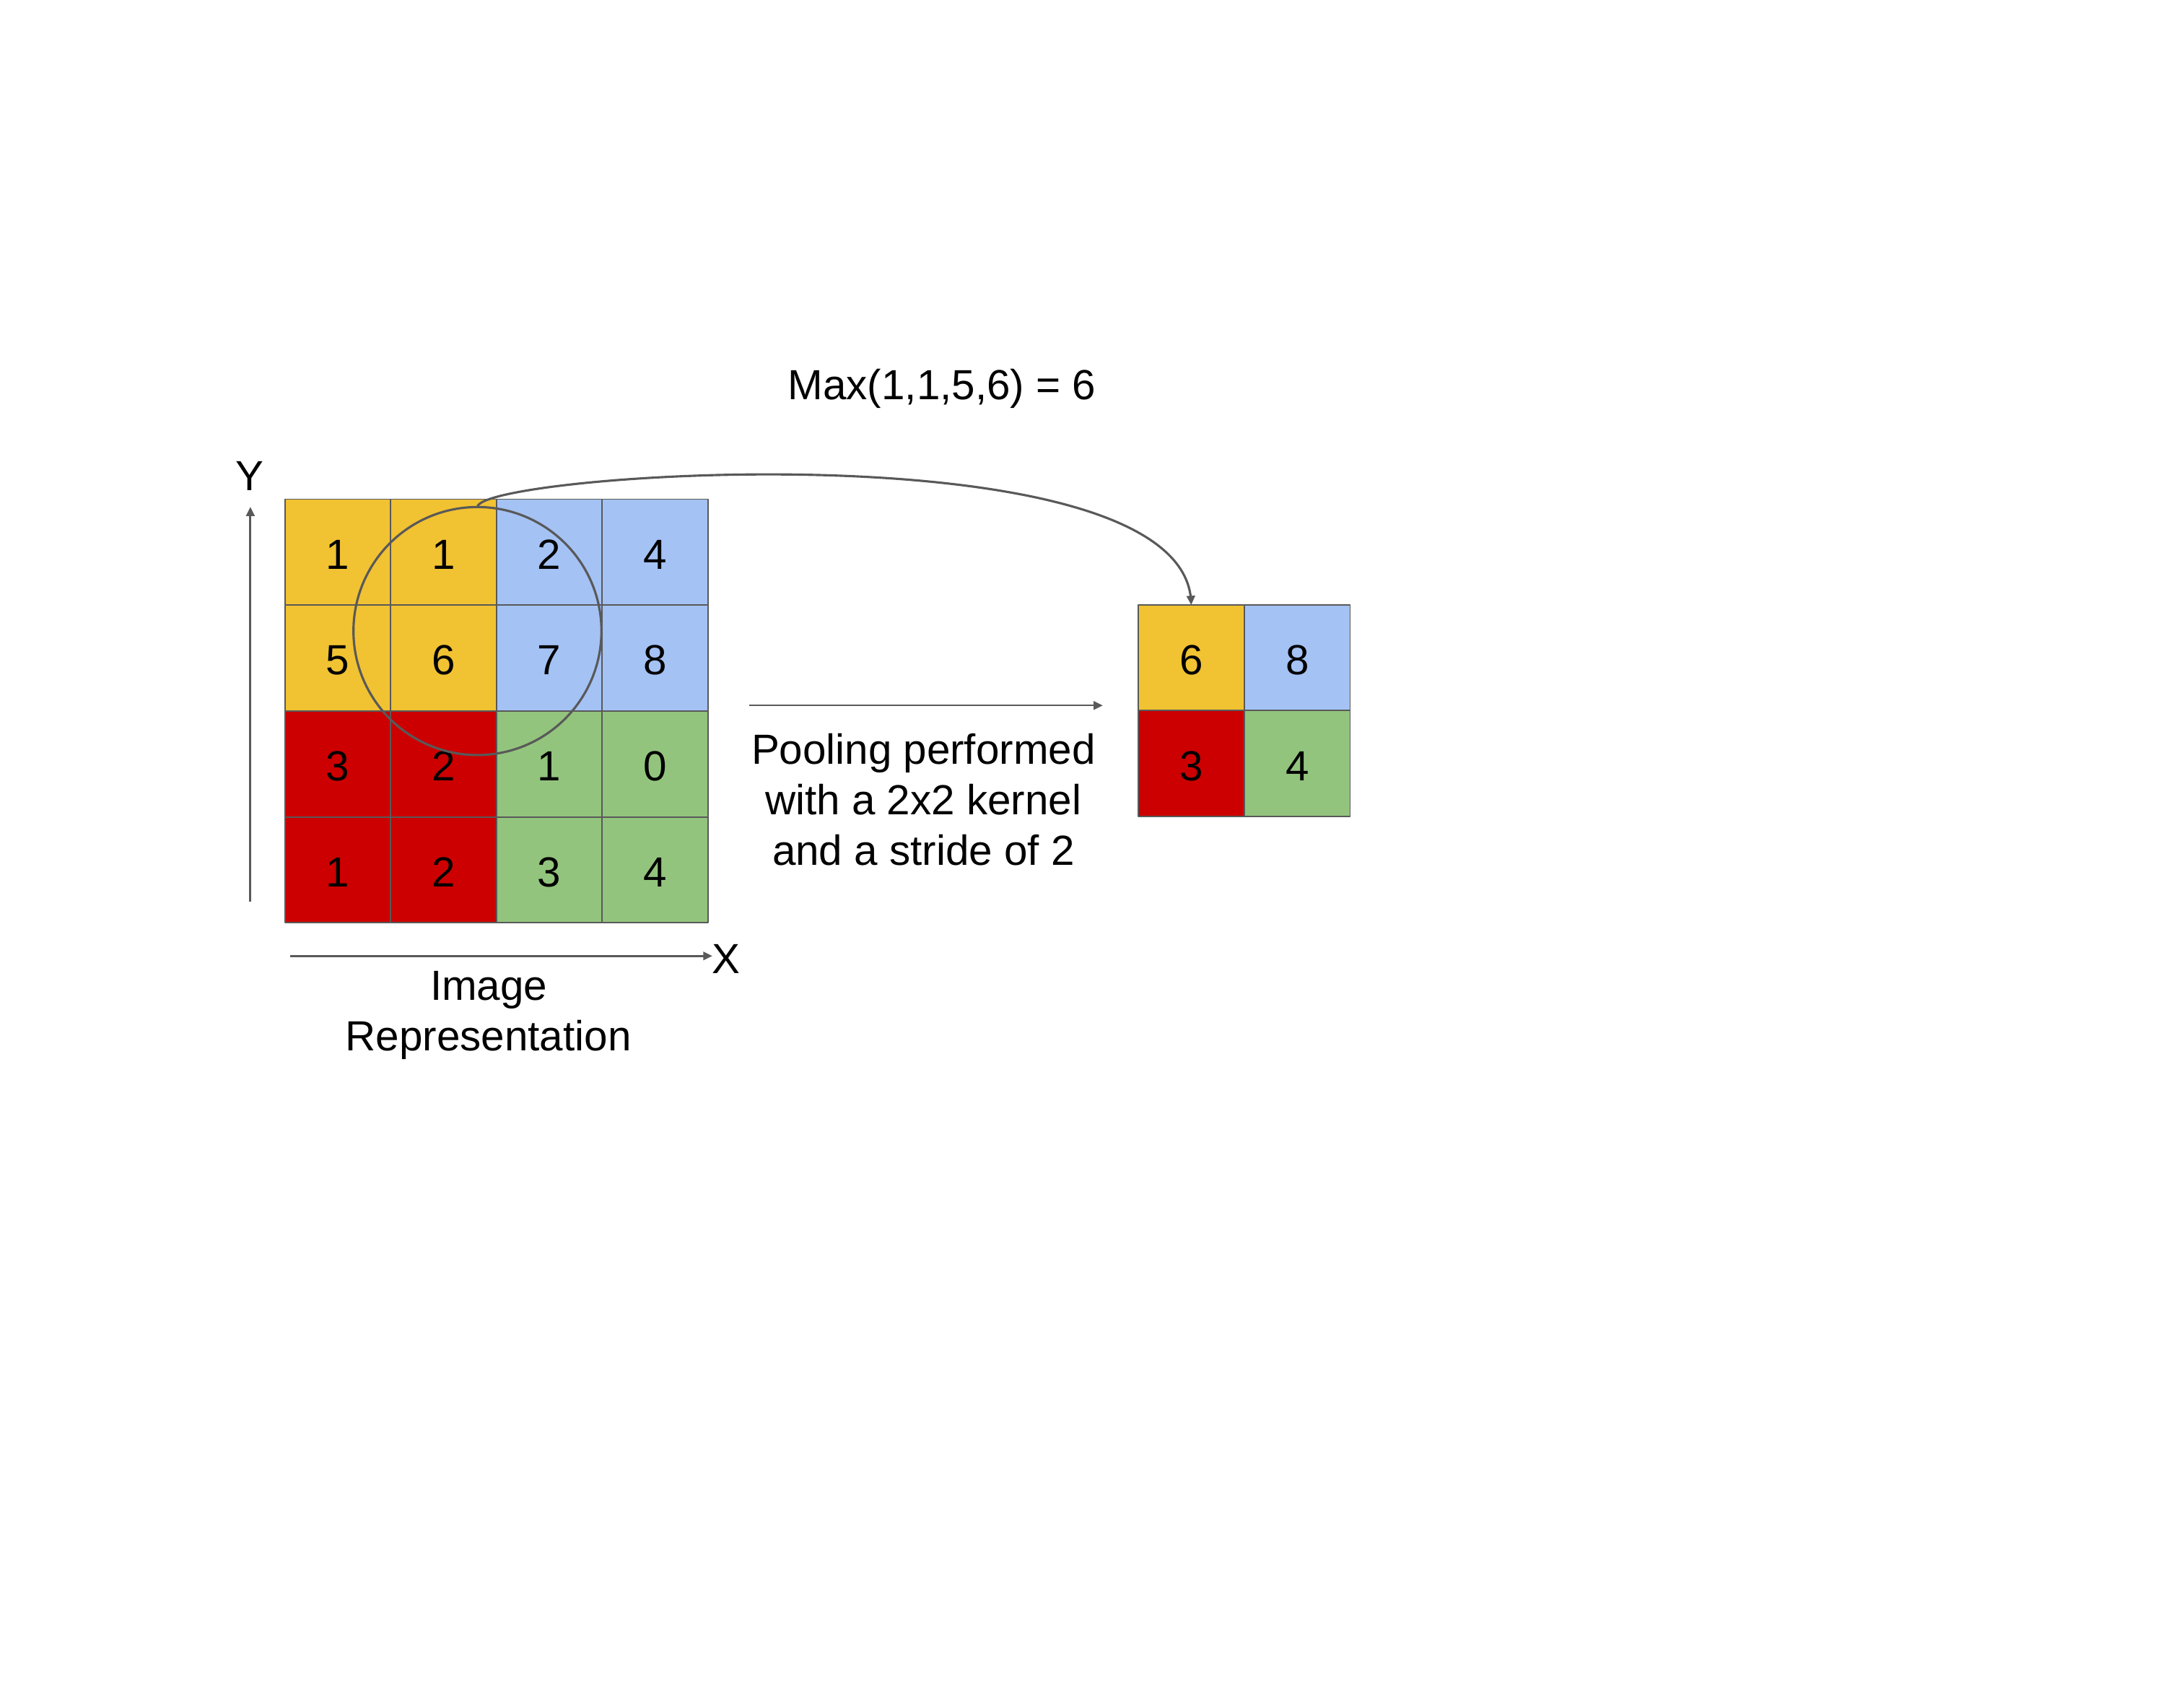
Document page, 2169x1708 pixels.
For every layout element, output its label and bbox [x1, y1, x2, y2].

text_box [214, 199, 1350, 1102]
